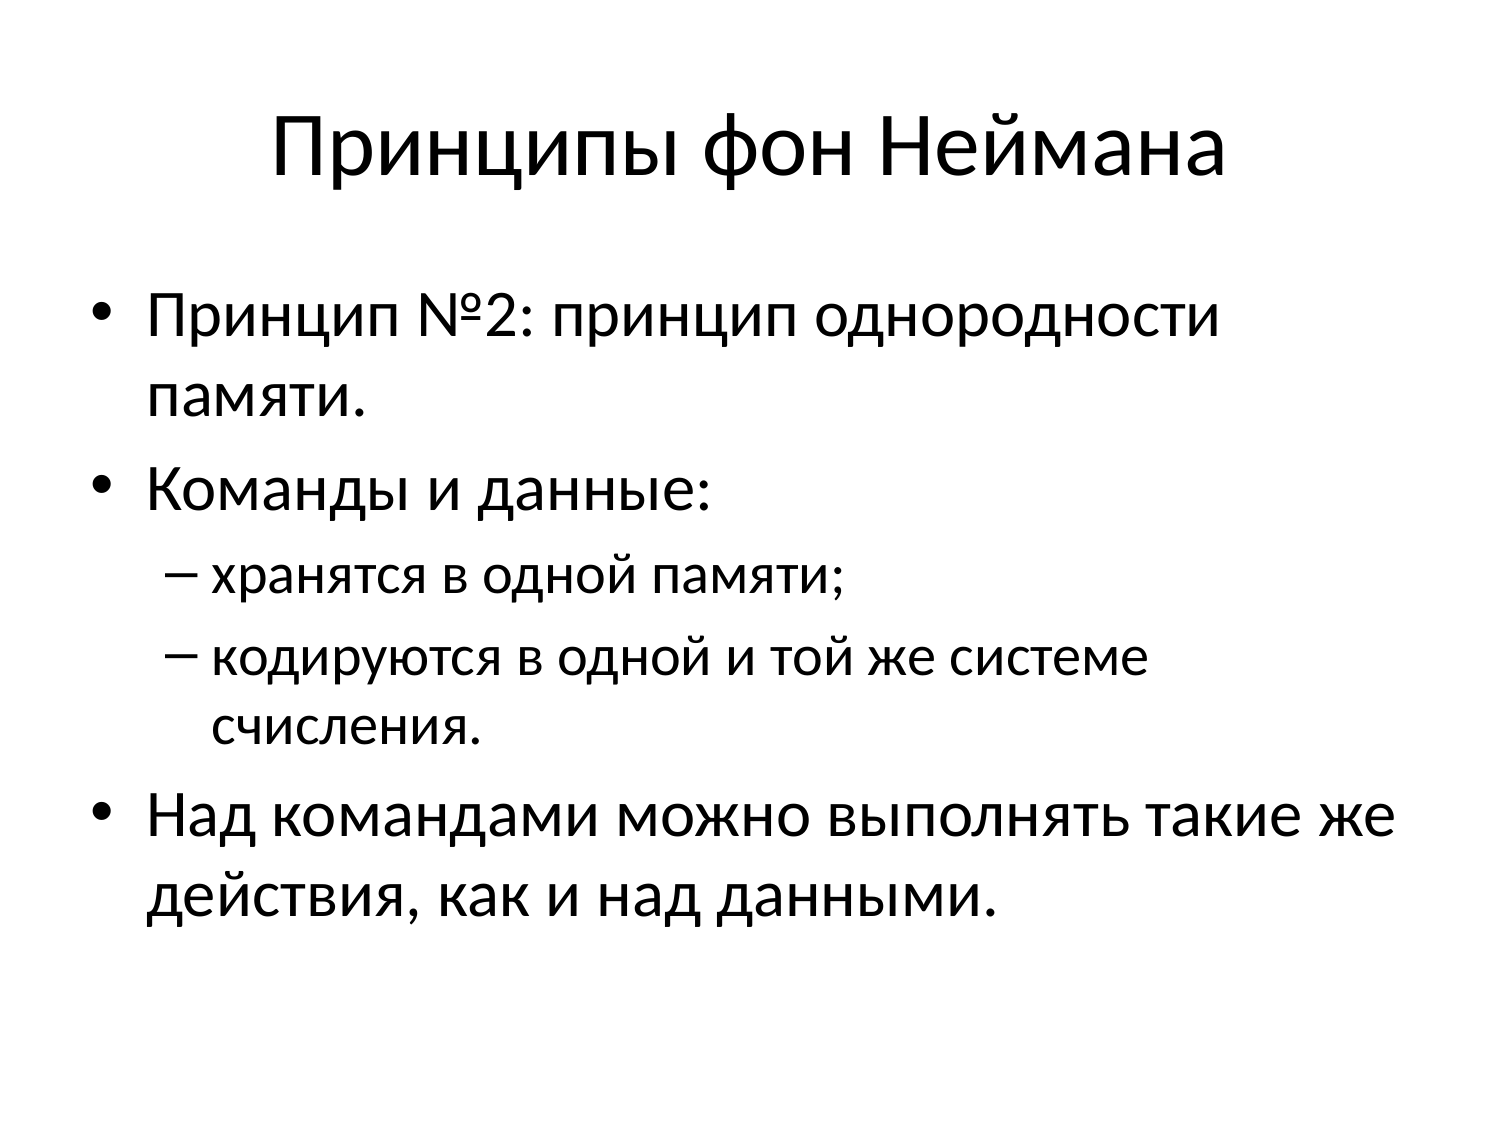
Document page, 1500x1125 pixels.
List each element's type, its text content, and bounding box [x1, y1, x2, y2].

title Принципы фон Неймана [75, 45, 1425, 233]
list Принцип №2: принцип однородности памяти. Команды и данные: хранятся в одной памяти; кодируются в одной и той же системе счисления. Над командами можно выполнять такие же действия, как и над данными. [75, 262, 1425, 1005]
